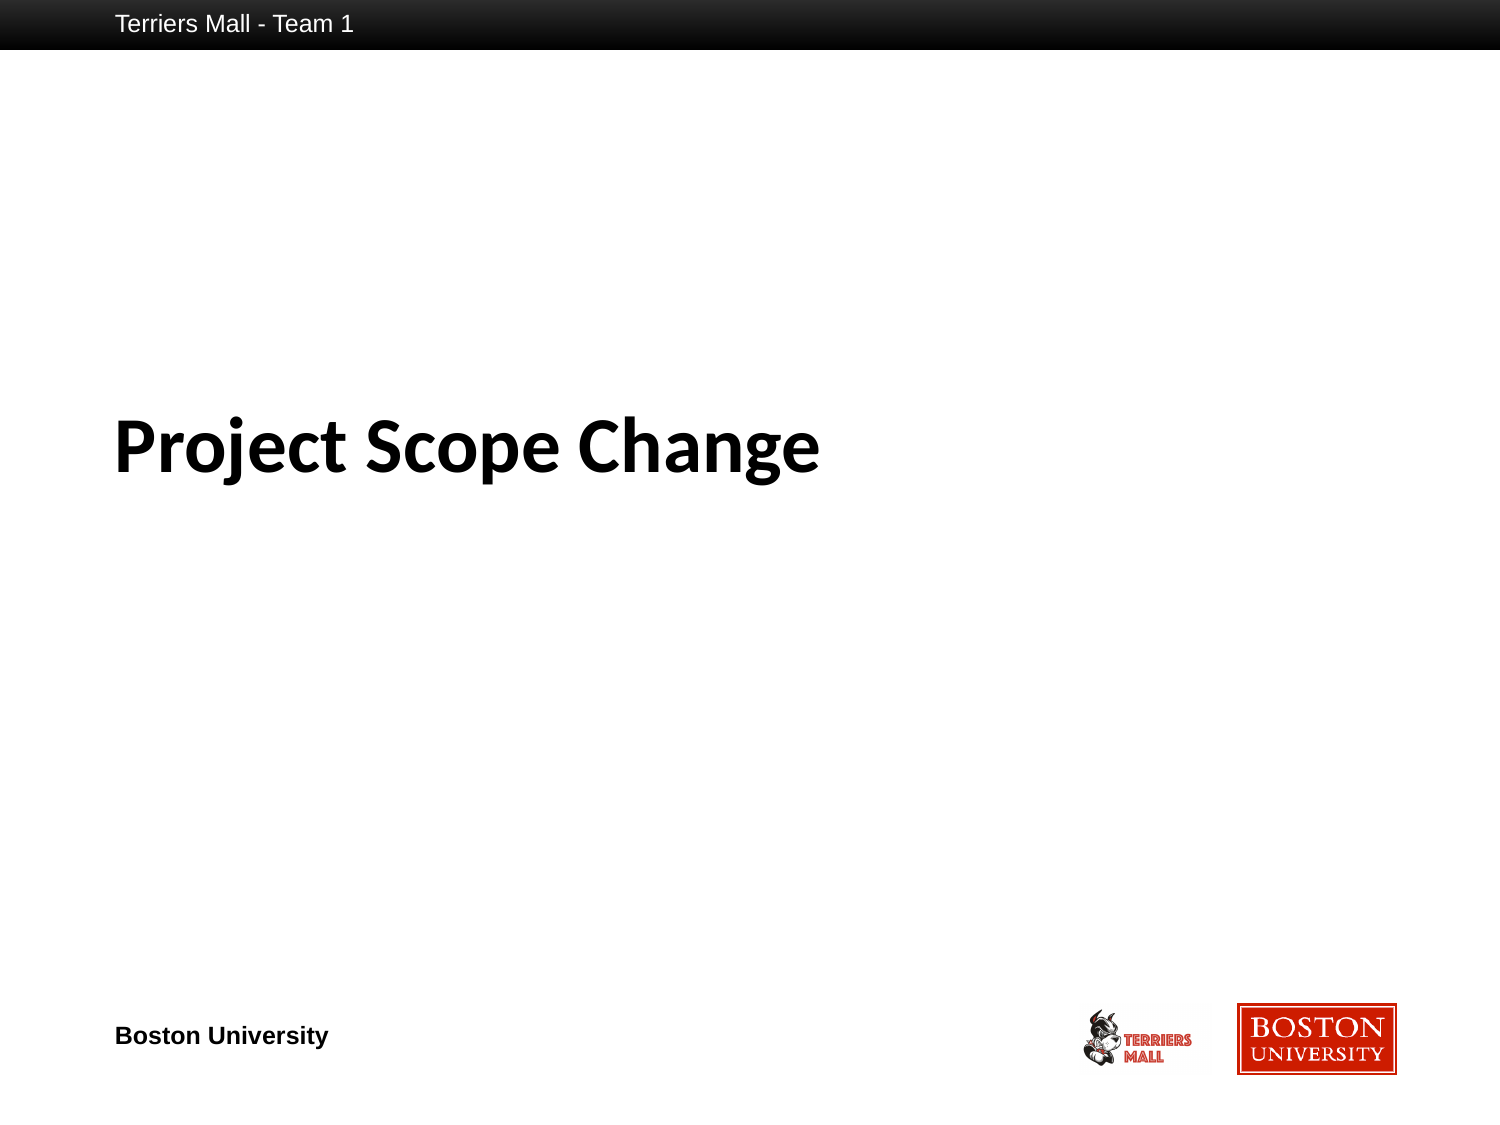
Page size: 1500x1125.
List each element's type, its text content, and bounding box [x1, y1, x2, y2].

picture [1079, 1003, 1212, 1075]
picture [1237, 1003, 1397, 1075]
footer Terriers Mall - Team 1 [99, 0, 938, 50]
title Project Scope Change [99, 371, 1400, 485]
